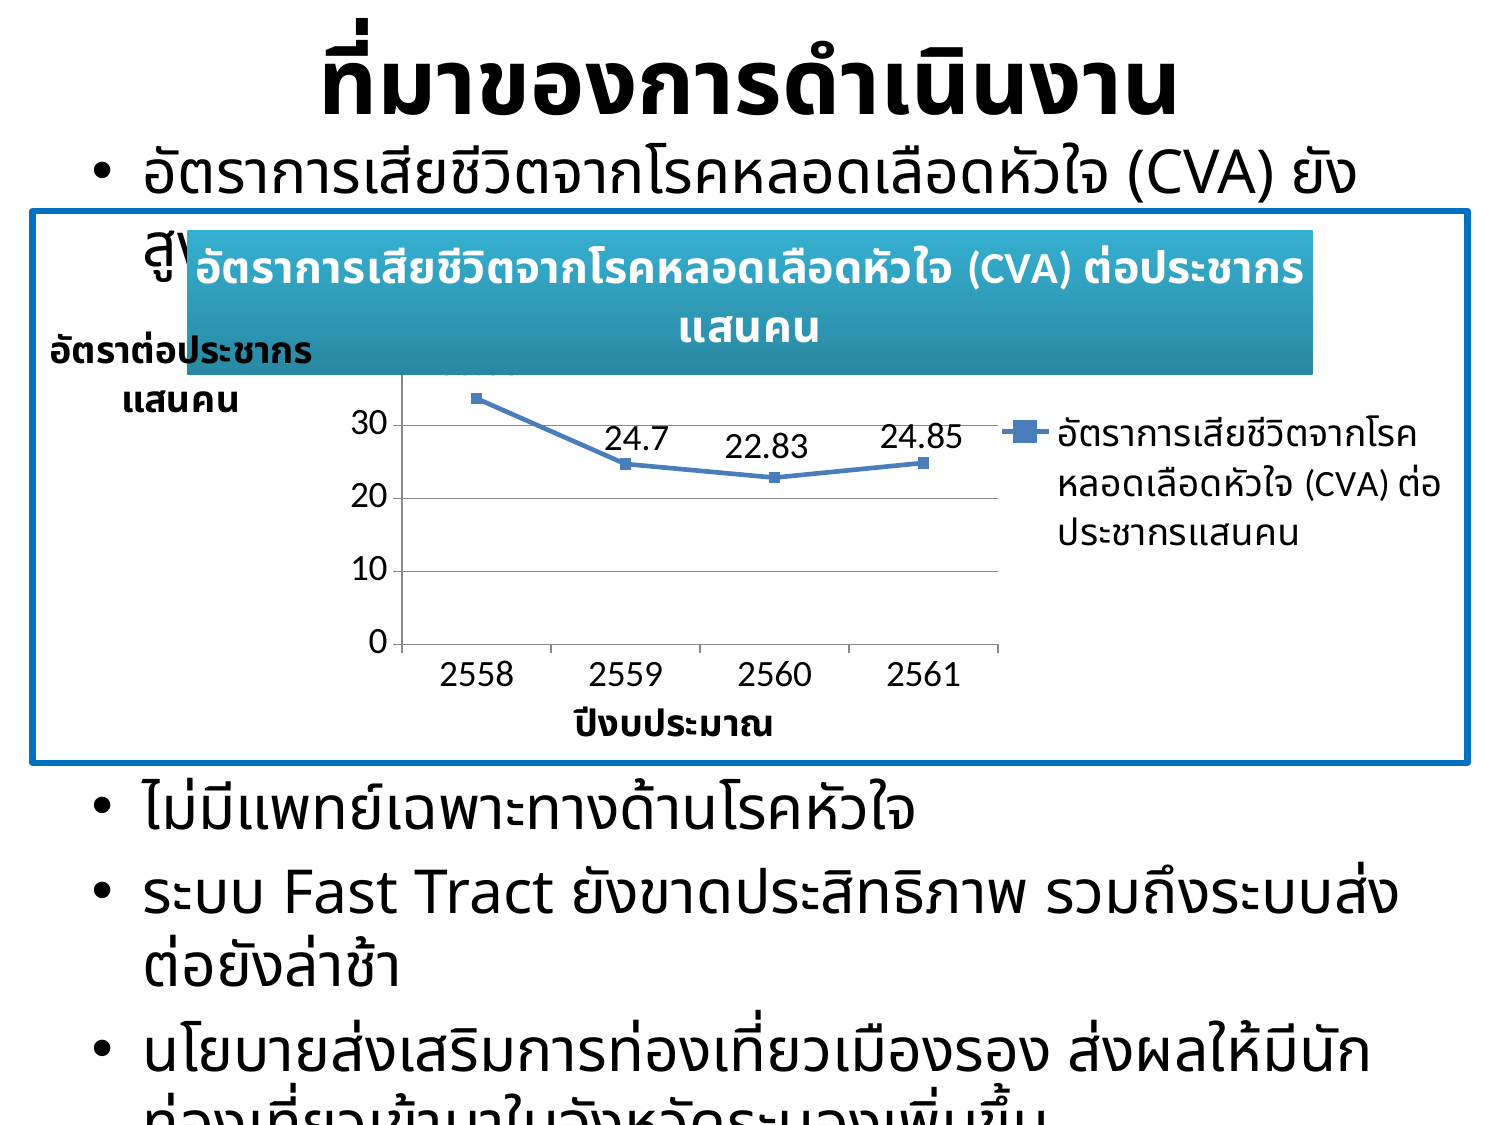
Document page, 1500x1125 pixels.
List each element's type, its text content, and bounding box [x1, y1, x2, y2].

title ที่มาของการดำเนินงาน [75, 0, 1425, 172]
chart [29, 207, 1471, 767]
list อัตราการเสียชีวิตจากโรคหลอดเลือดหัวใจ (CVA) ยังสูง ไม่มีแพทย์เฉพาะทางด้านโรคหัวใจ ระบบ Fast Tract ยังขาดประสิทธิภาพ รวมถึงระบบส่งต่อยังล่าช้า นโยบายส่งเสริมการท่องเที่ยวเมืองรอง ส่งผลให้มีนักท่องเที่ยวเข้ามาในจังหวัดระนองเพิ่มขึ้น [76, 125, 1427, 206]
list อัตราการเสียชีวิตจากโรคหลอดเลือดหัวใจ (CVA) ยังสูง ไม่มีแพทย์เฉพาะทางด้านโรคหัวใจ ระบบ Fast Tract ยังขาดประสิทธิภาพ รวมถึงระบบส่งต่อยังล่าช้า นโยบายส่งเสริมการท่องเที่ยวเมืองรอง ส่งผลให้มีนักท่องเที่ยวเข้ามาในจังหวัดระนองเพิ่มขึ้น [76, 774, 1427, 1125]
